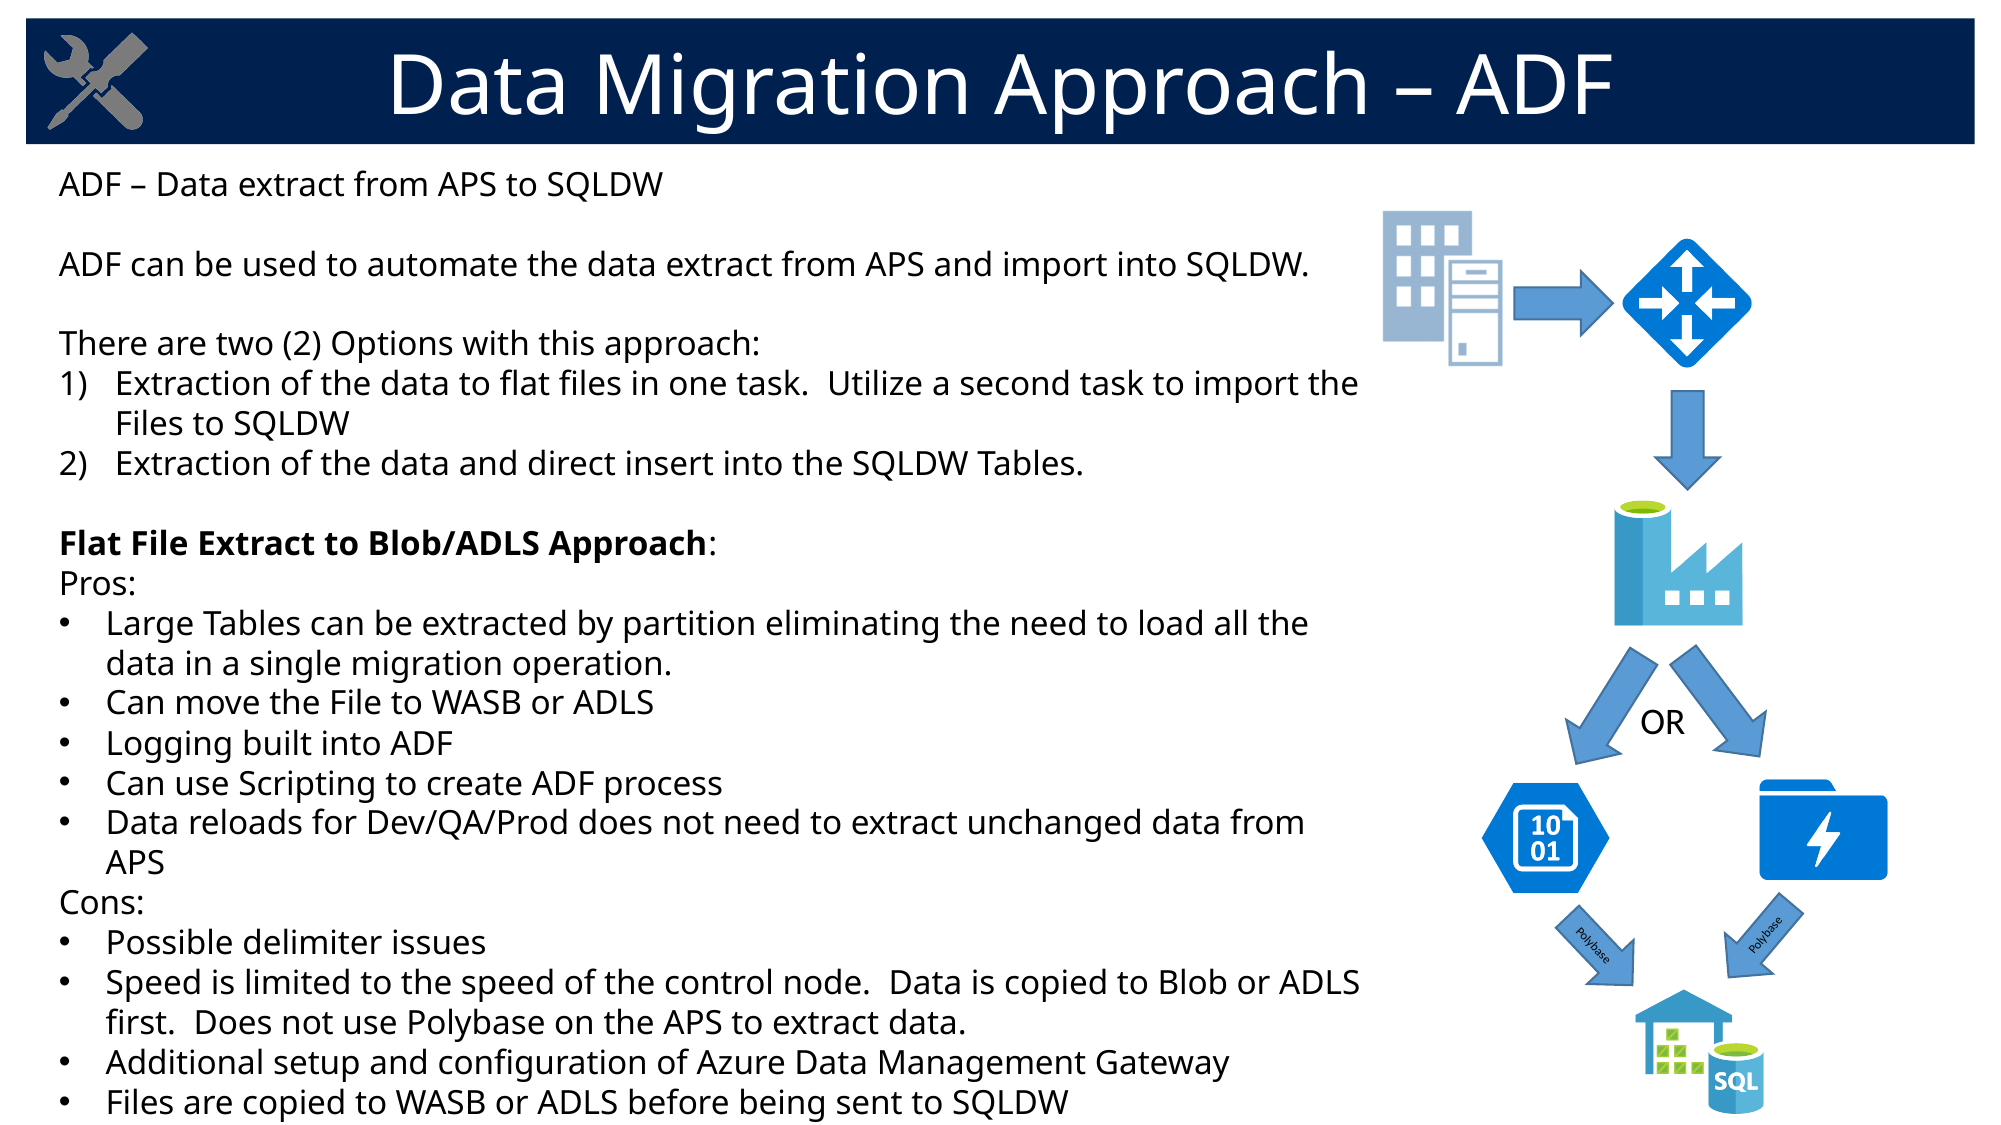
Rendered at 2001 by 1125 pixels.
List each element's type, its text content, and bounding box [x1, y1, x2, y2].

picture [1759, 765, 1888, 894]
picture [44, 29, 148, 134]
picture [1635, 987, 1764, 1116]
text_box Polybase [1723, 894, 1805, 979]
text_box Data Migration Approach – ADF [25, 17, 1976, 145]
picture [1614, 497, 1743, 626]
text_box Polybase [1554, 904, 1635, 987]
text_box ADF – Data extract from APS to SQLDW ADF can be used to automate the data extract from APS and import into SQLDW. There are two (2) Options with this approach: Extraction of the data to flat files in one task. Utilize a second task to import the Files to SQLDW Extraction of the data and direct insert into the SQLDW Tables. Flat File Extract to Blob/ADLS Approach: Pros: Large Tables can be extracted by partition eliminating the need to load all the data in a single migration operation. Can move the File to WASB or ADLS Logging built into ADF Can use Scripting to create ADF process Data reloads for Dev/QA/Prod does not need to extract unchanged data from APS Cons: Possible delimiter issues Speed is limited to the speed of the control node. Data is copied to Blob or ADLS first. Does not use Polybase on the APS to extract data. Additional setup and configuration of Azure Data Management Gateway Files are copied to WASB or ADLS before being sent to SQLDW [44, 155, 1388, 1125]
text_box [1668, 644, 1768, 758]
text_box [1564, 646, 1659, 765]
text_box [1653, 390, 1723, 491]
text_box OR [1625, 689, 1723, 750]
picture [1481, 774, 1610, 903]
text_box [1513, 268, 1615, 338]
picture [1622, 238, 1752, 368]
picture [1378, 207, 1505, 373]
